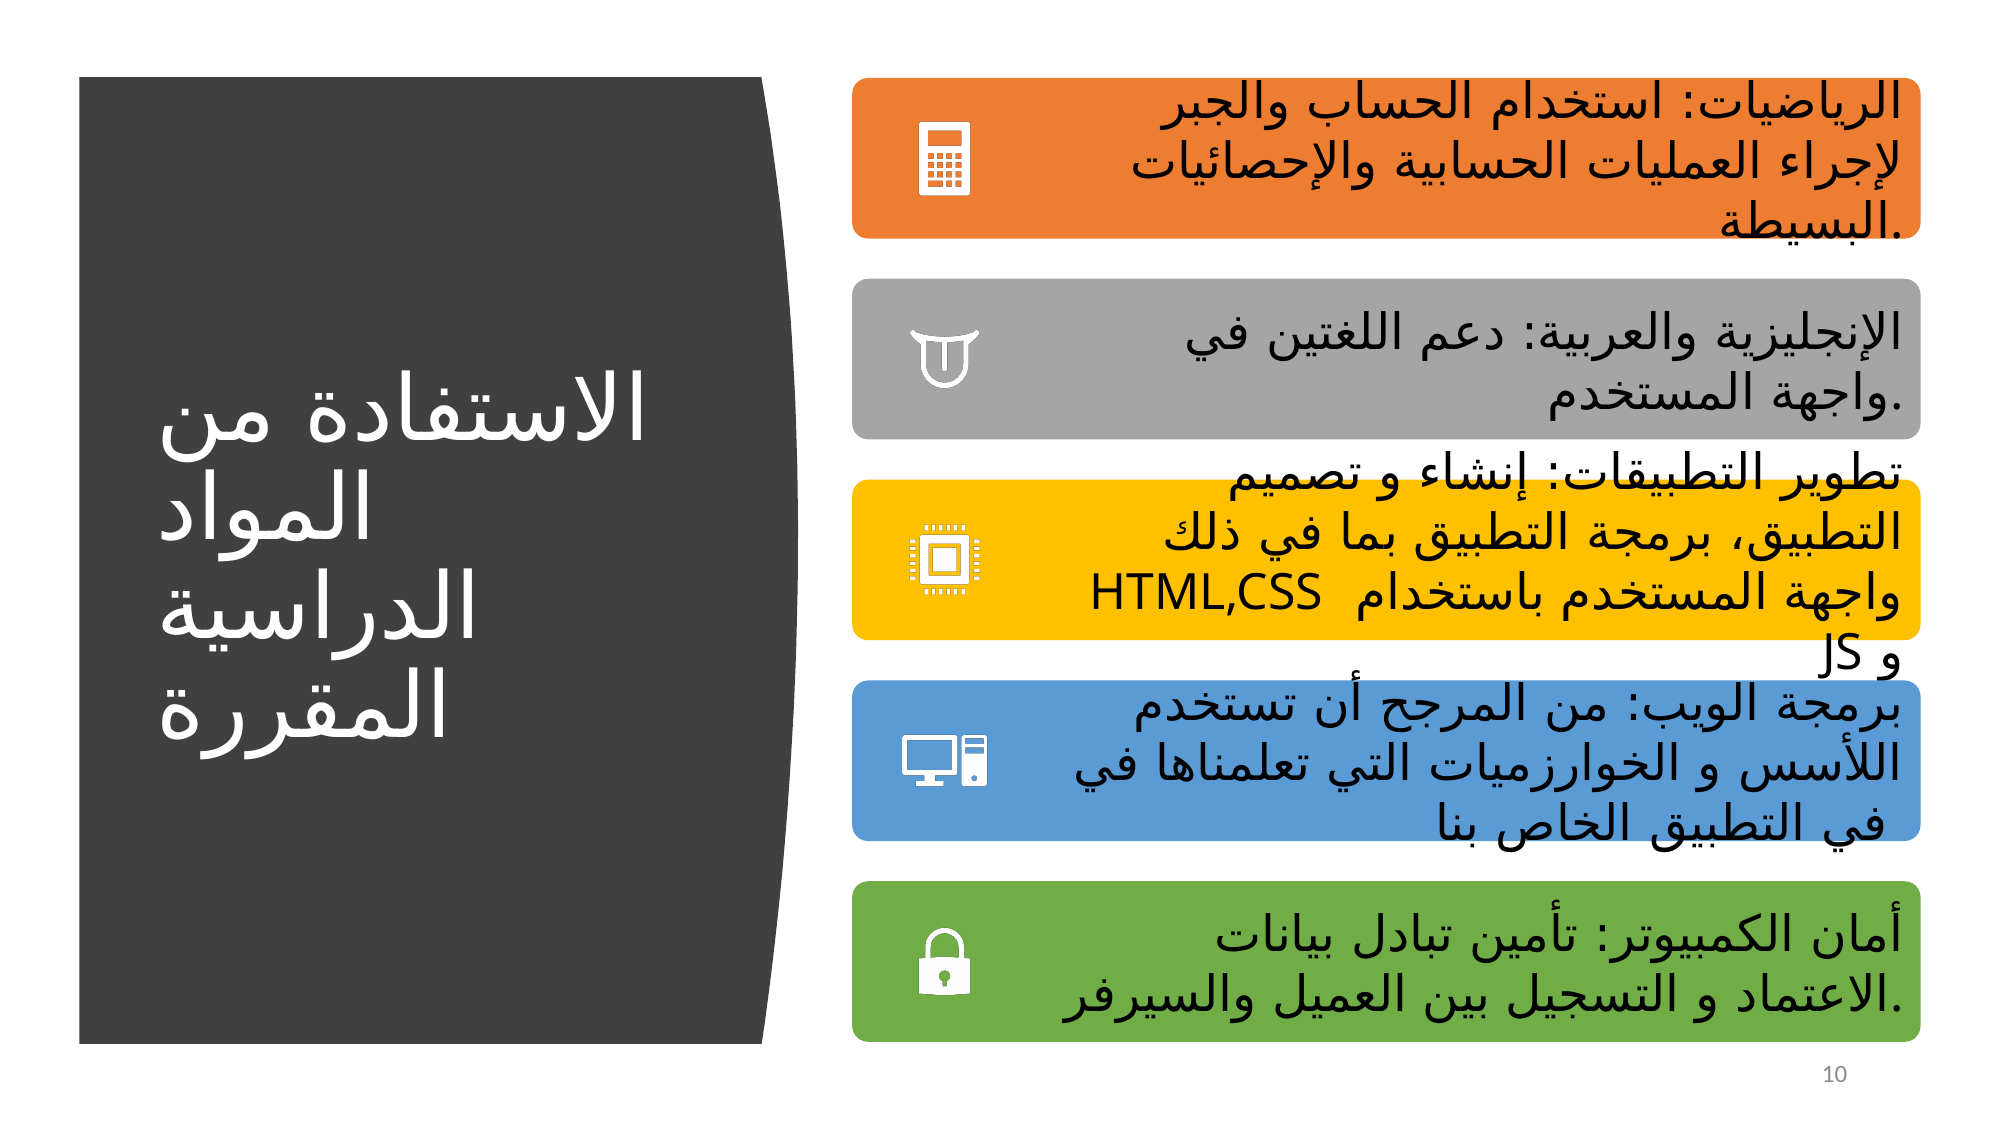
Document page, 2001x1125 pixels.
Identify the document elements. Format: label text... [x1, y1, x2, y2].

title الاستفادة من المواد الدراسية المقررة [141, 166, 702, 953]
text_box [852, 77, 1921, 1043]
text_box [78, 76, 800, 1045]
slide_number 10 [1759, 1043, 1863, 1103]
